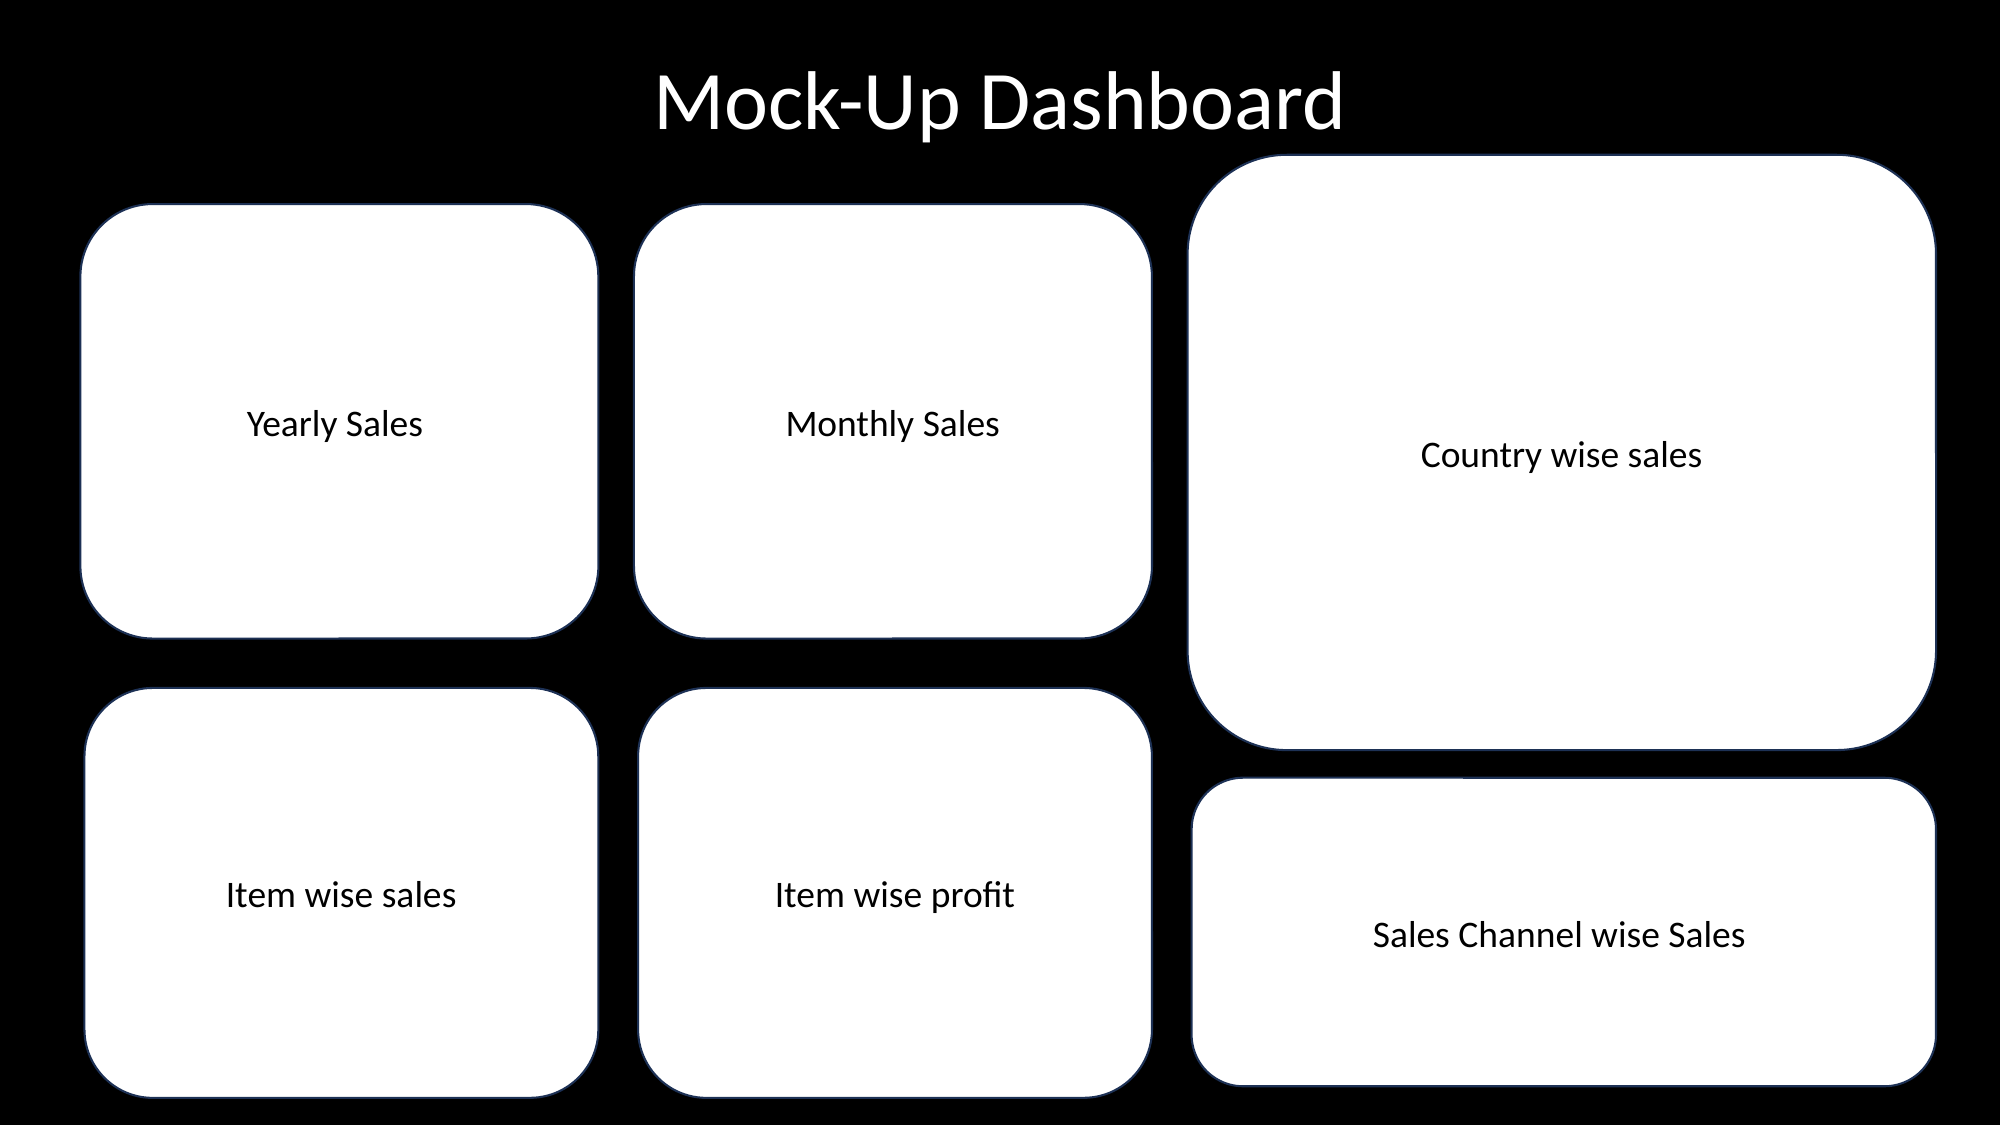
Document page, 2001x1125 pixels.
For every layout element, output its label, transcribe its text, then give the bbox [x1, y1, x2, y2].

text_box Yearly Sales [79, 203, 600, 640]
text_box Mock-Up Dashboard [476, 38, 1524, 154]
text_box Country wise sales [1186, 153, 1938, 752]
text_box Sales Channel wise Sales [1190, 776, 1938, 1088]
text_box Item wise sales [83, 686, 600, 1099]
text_box Monthly Sales [632, 203, 1154, 640]
text_box Item wise profit [637, 686, 1154, 1099]
